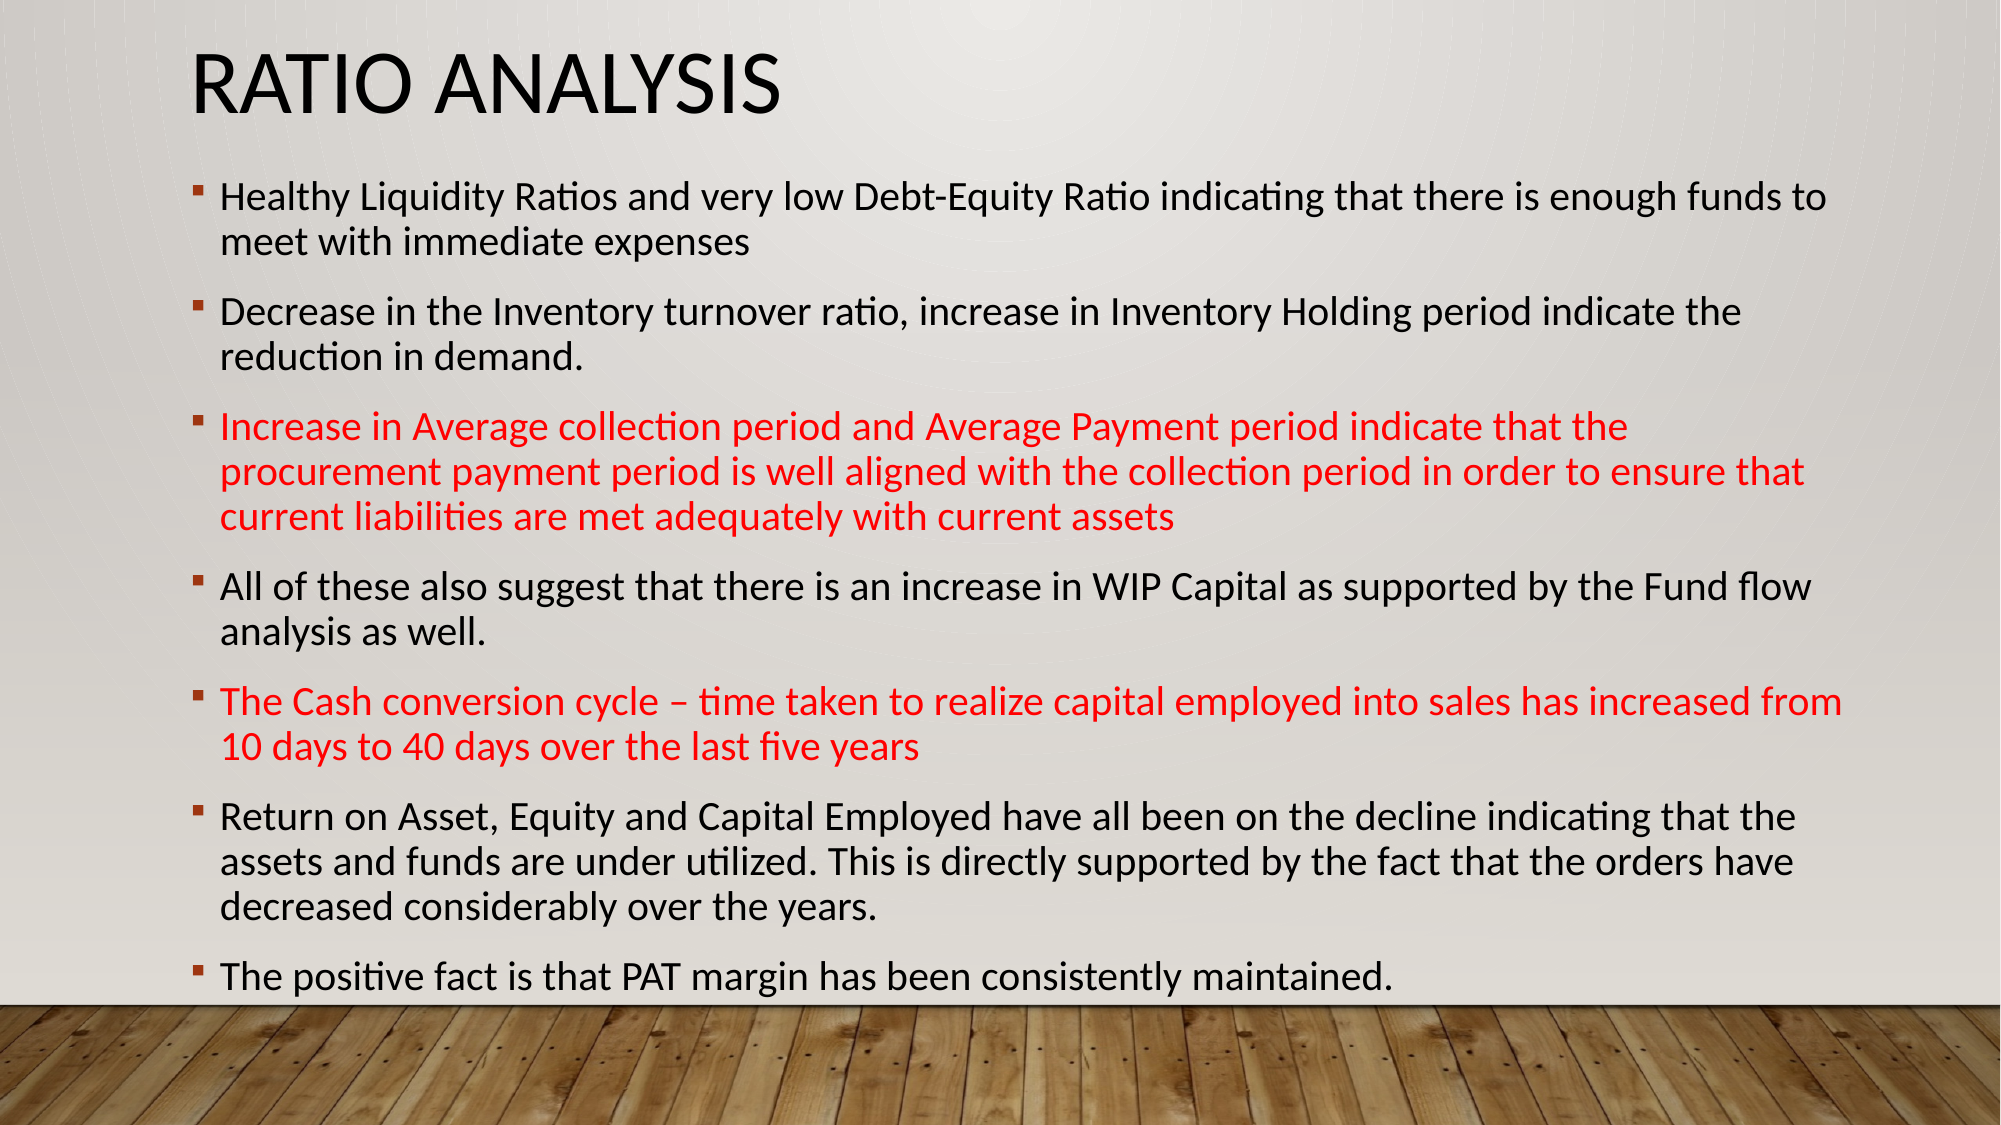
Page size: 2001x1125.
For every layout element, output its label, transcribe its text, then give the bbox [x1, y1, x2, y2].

text_box RATIO ANALYSIS [175, 0, 1826, 184]
picture [0, 1005, 2001, 1125]
text_box Healthy Liquidity Ratios and very low Debt-Equity Ratio indicating that there is enough funds to meet with immediate expenses Decrease in the Inventory turnover ratio, increase in Inventory Holding period indicate the reduction in demand. Increase in Average collection period and Average Payment period indicate that the procurement payment period is well aligned with the collection period in order to ensure that current liabilities are met adequately with current assets All of these also suggest that there is an increase in WIP Capital as supported by the Fund flow analysis as well. The Cash conversion cycle – time taken to realize capital employed into sales has increased from 10 days to 40 days over the last five years Return on Asset, Equity and Capital Employed have all been on the decline indicating that the assets and funds are under utilized. This is directly supported by the fact that the orders have decreased considerably over the years. The positive fact is that PAT margin has been consistently maintained. [175, 167, 1875, 1013]
